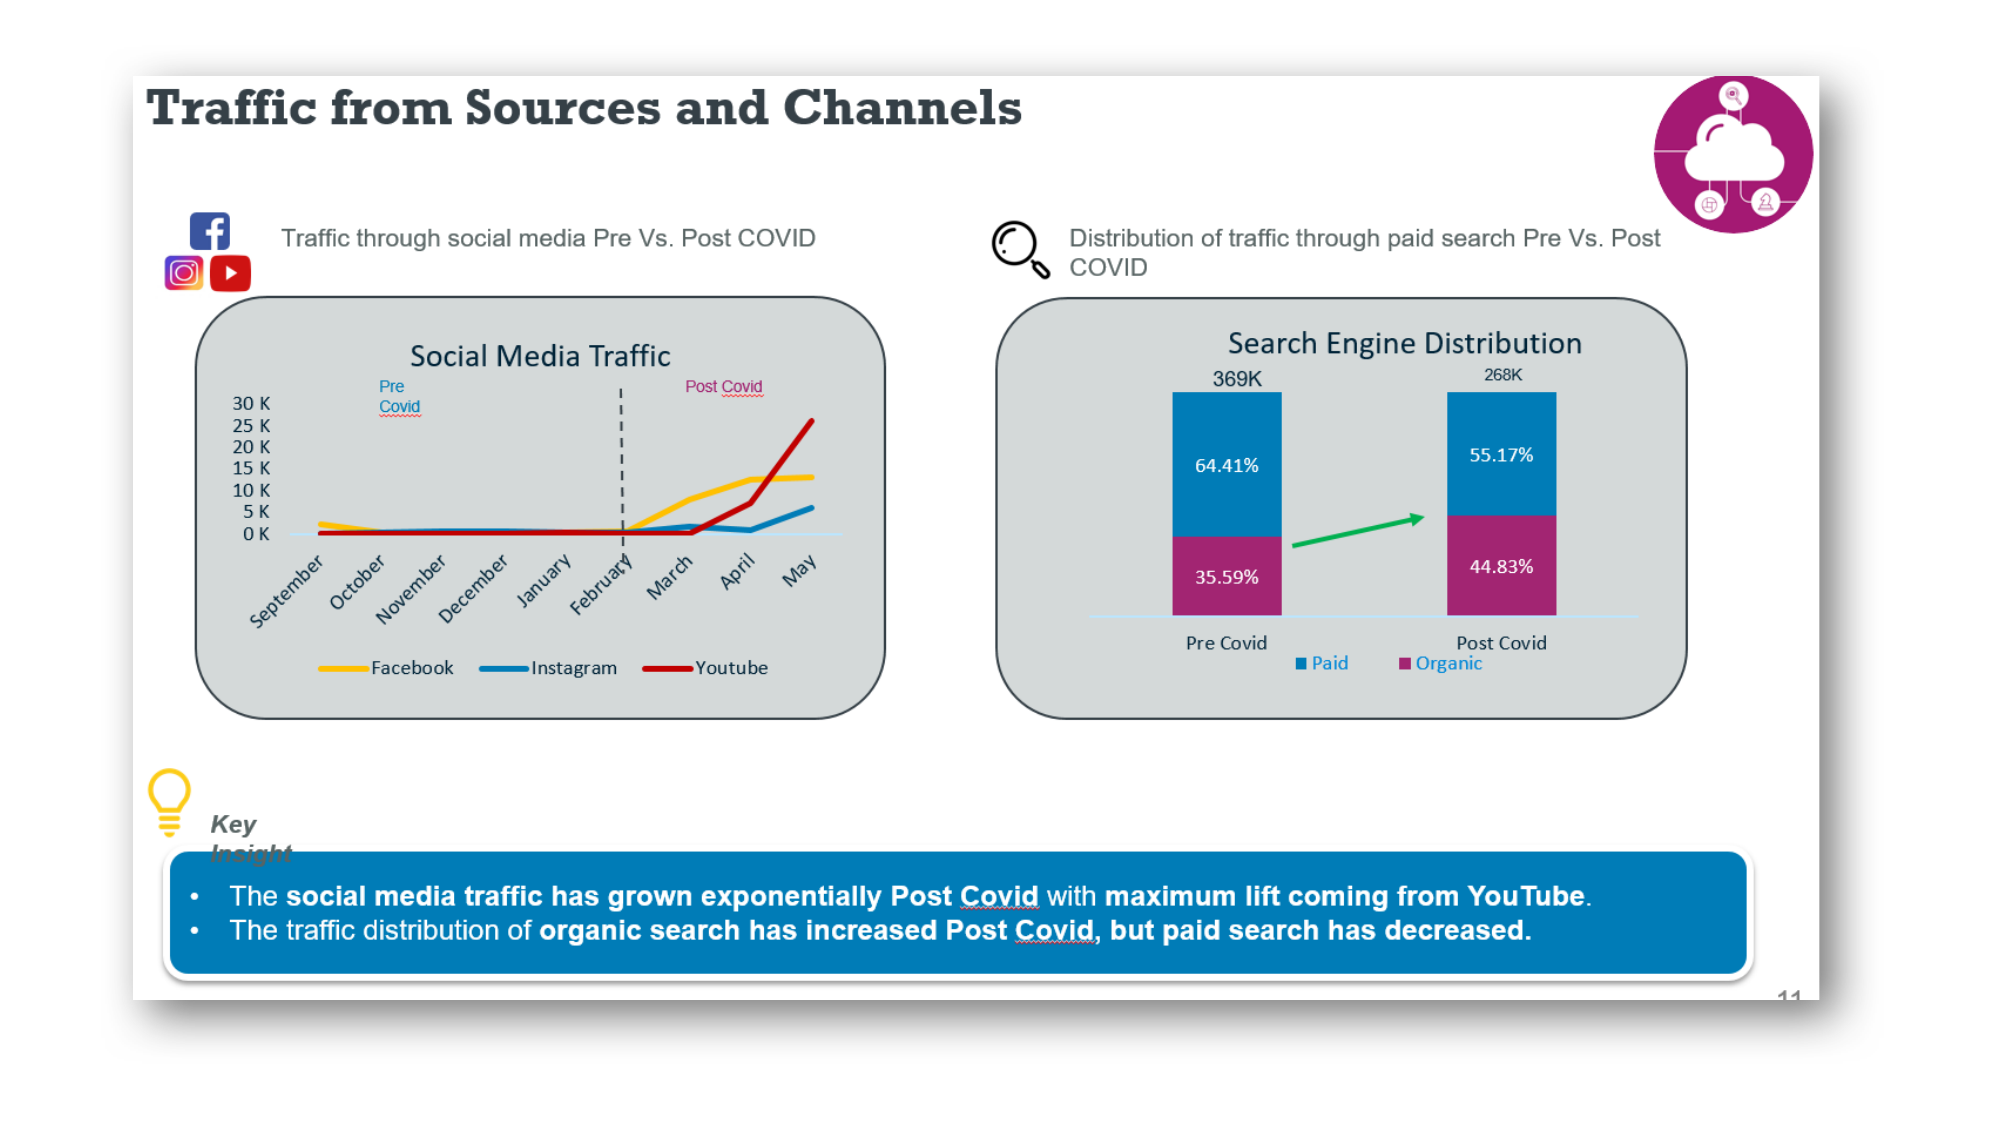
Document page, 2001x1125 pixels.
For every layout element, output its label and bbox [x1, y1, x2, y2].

picture [132, 76, 1820, 1000]
